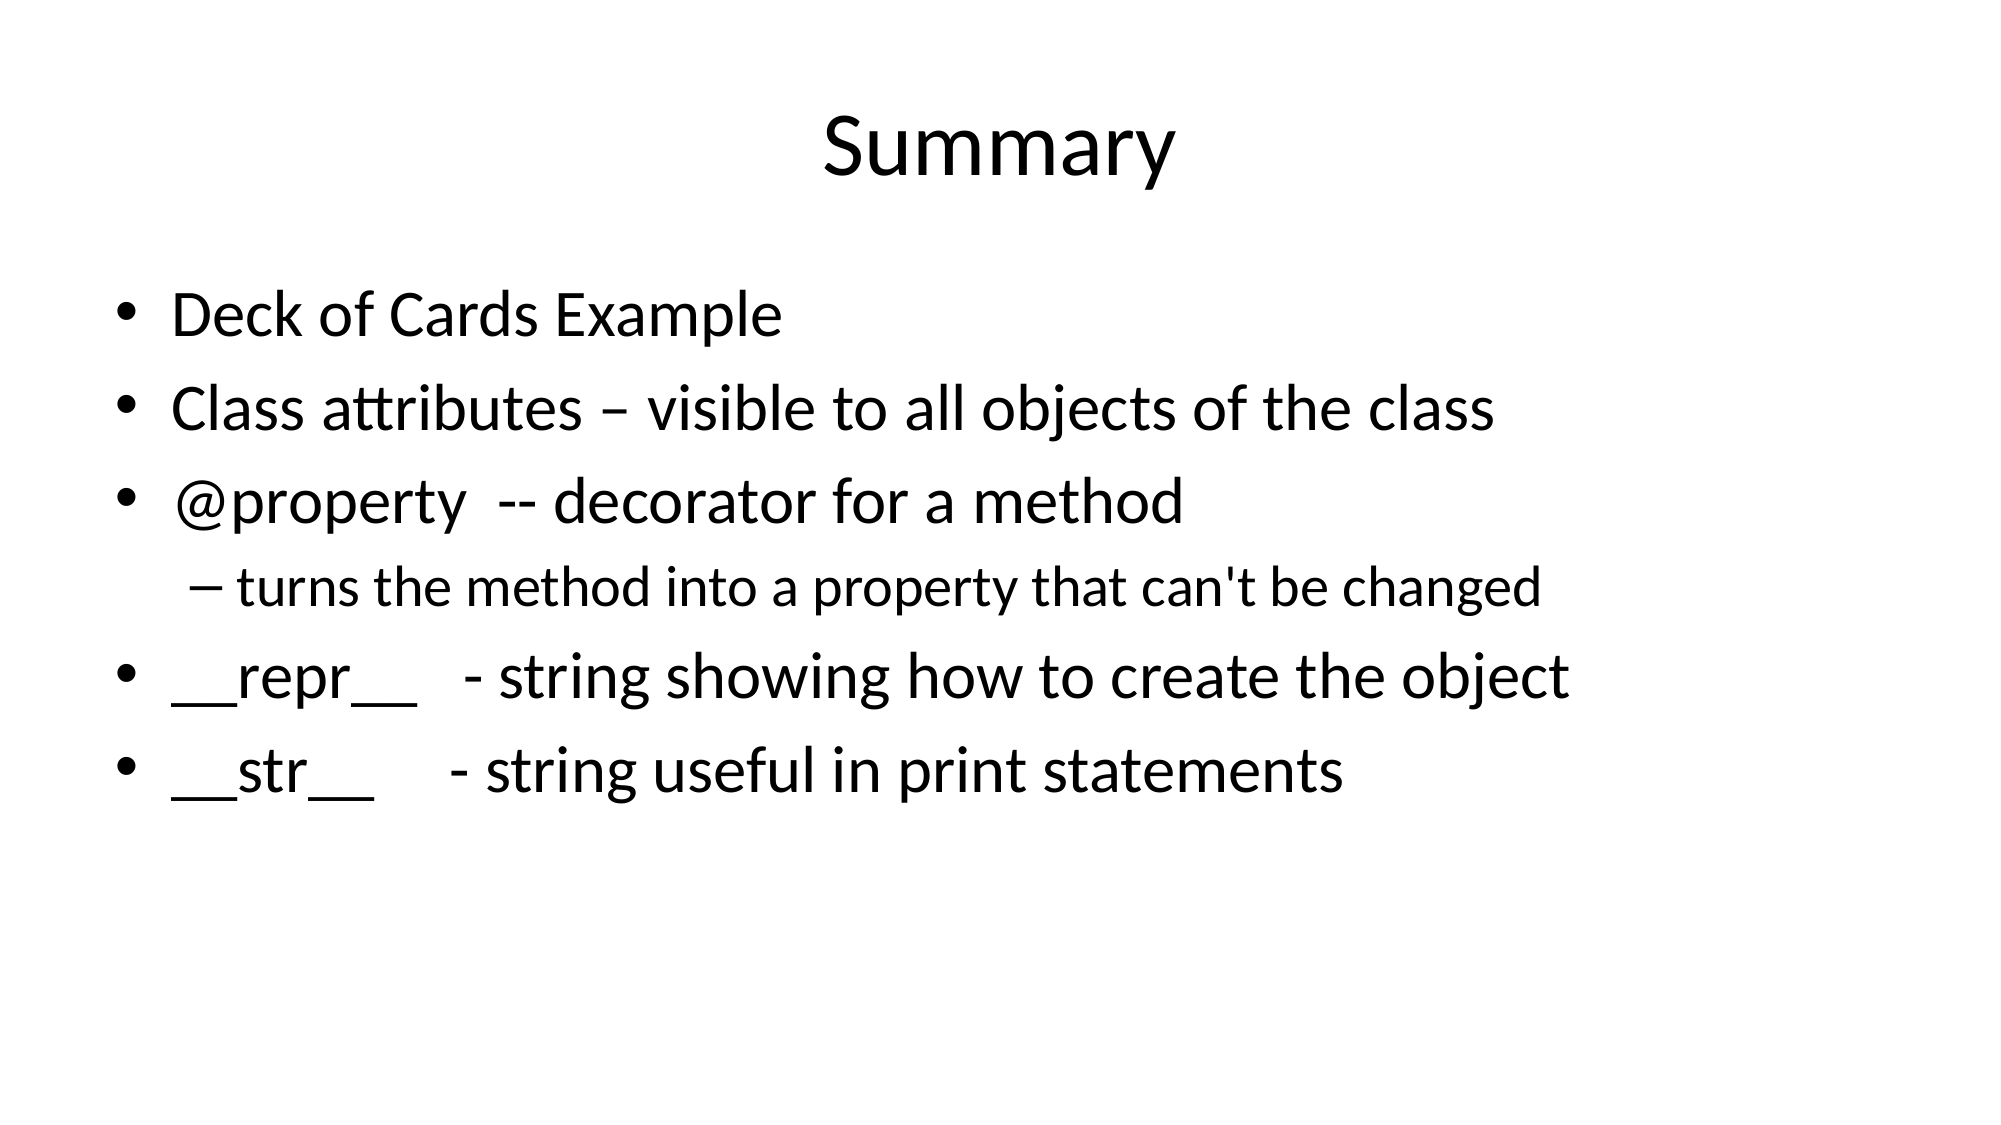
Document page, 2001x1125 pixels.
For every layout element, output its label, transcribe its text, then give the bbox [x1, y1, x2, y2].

list Deck of Cards Example Class attributes – visible to all objects of the class @property -- decorator for a method turns the method into a property that can't be changed __repr__ - string showing how to create the object __str__ - string useful in print statements [99, 262, 1900, 1005]
title Summary [99, 45, 1900, 233]
